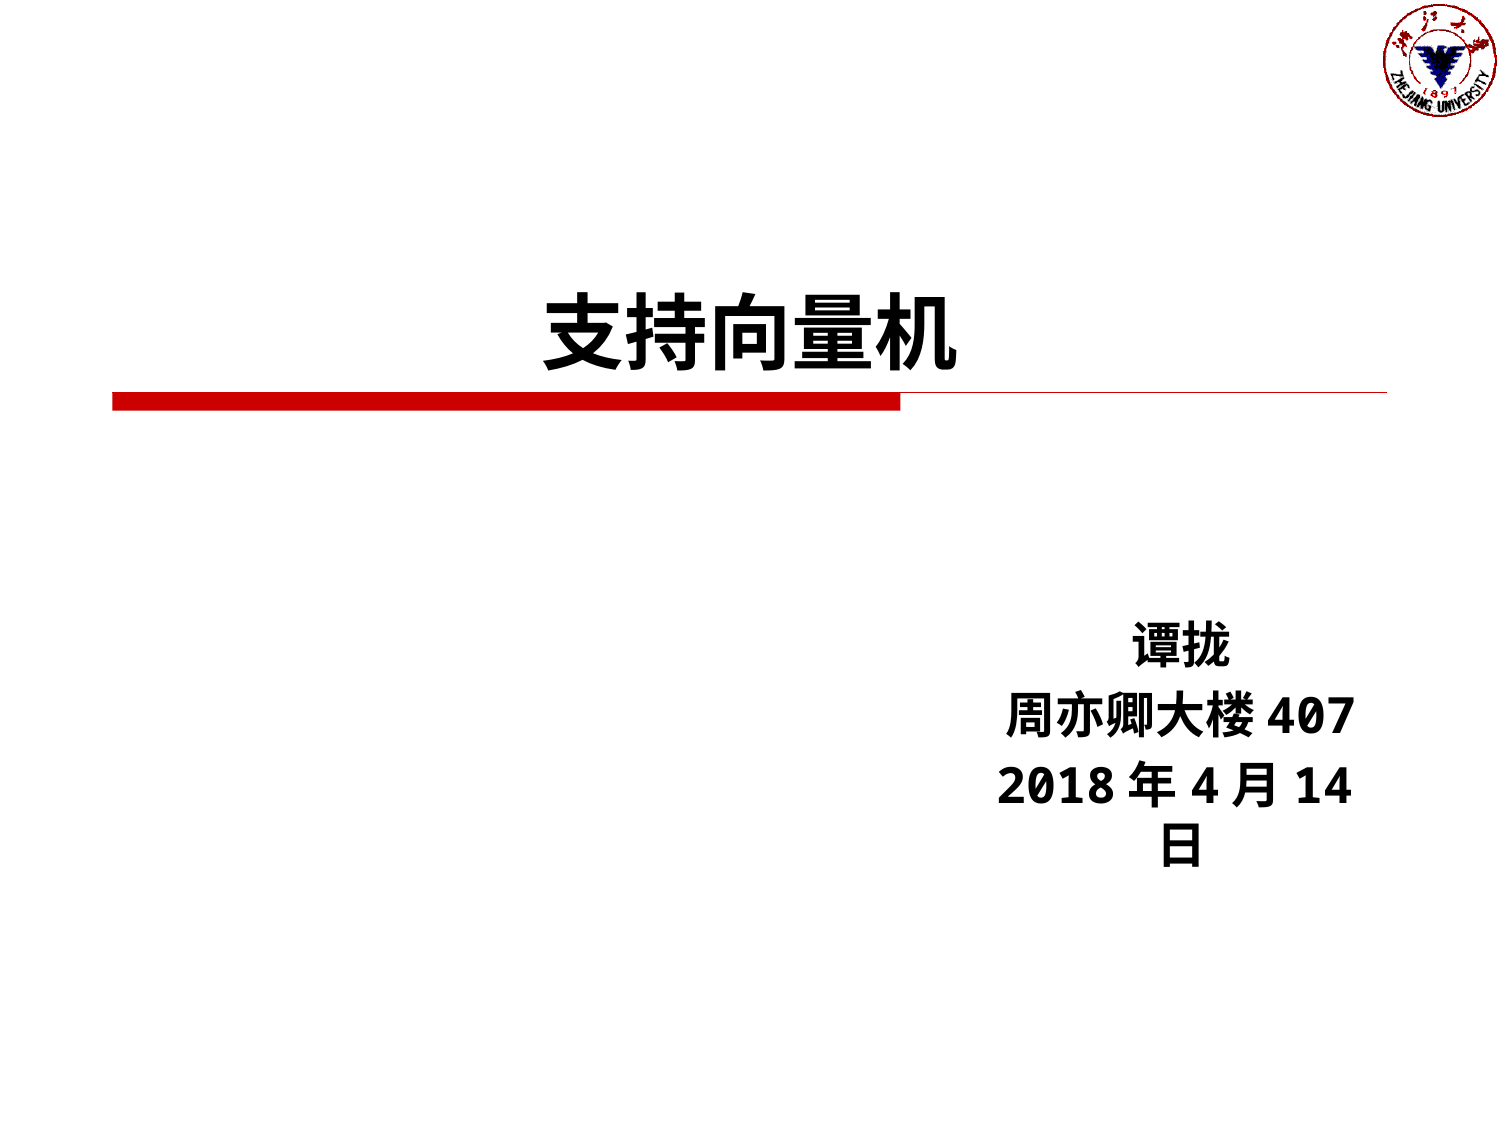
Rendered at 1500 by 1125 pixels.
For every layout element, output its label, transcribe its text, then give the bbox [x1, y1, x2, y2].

picture [1379, 2, 1499, 119]
subtitle 谭拢 周亦卿大楼407 2018年4月14日 [974, 606, 1388, 869]
title 支持向量机 [112, 162, 1388, 388]
